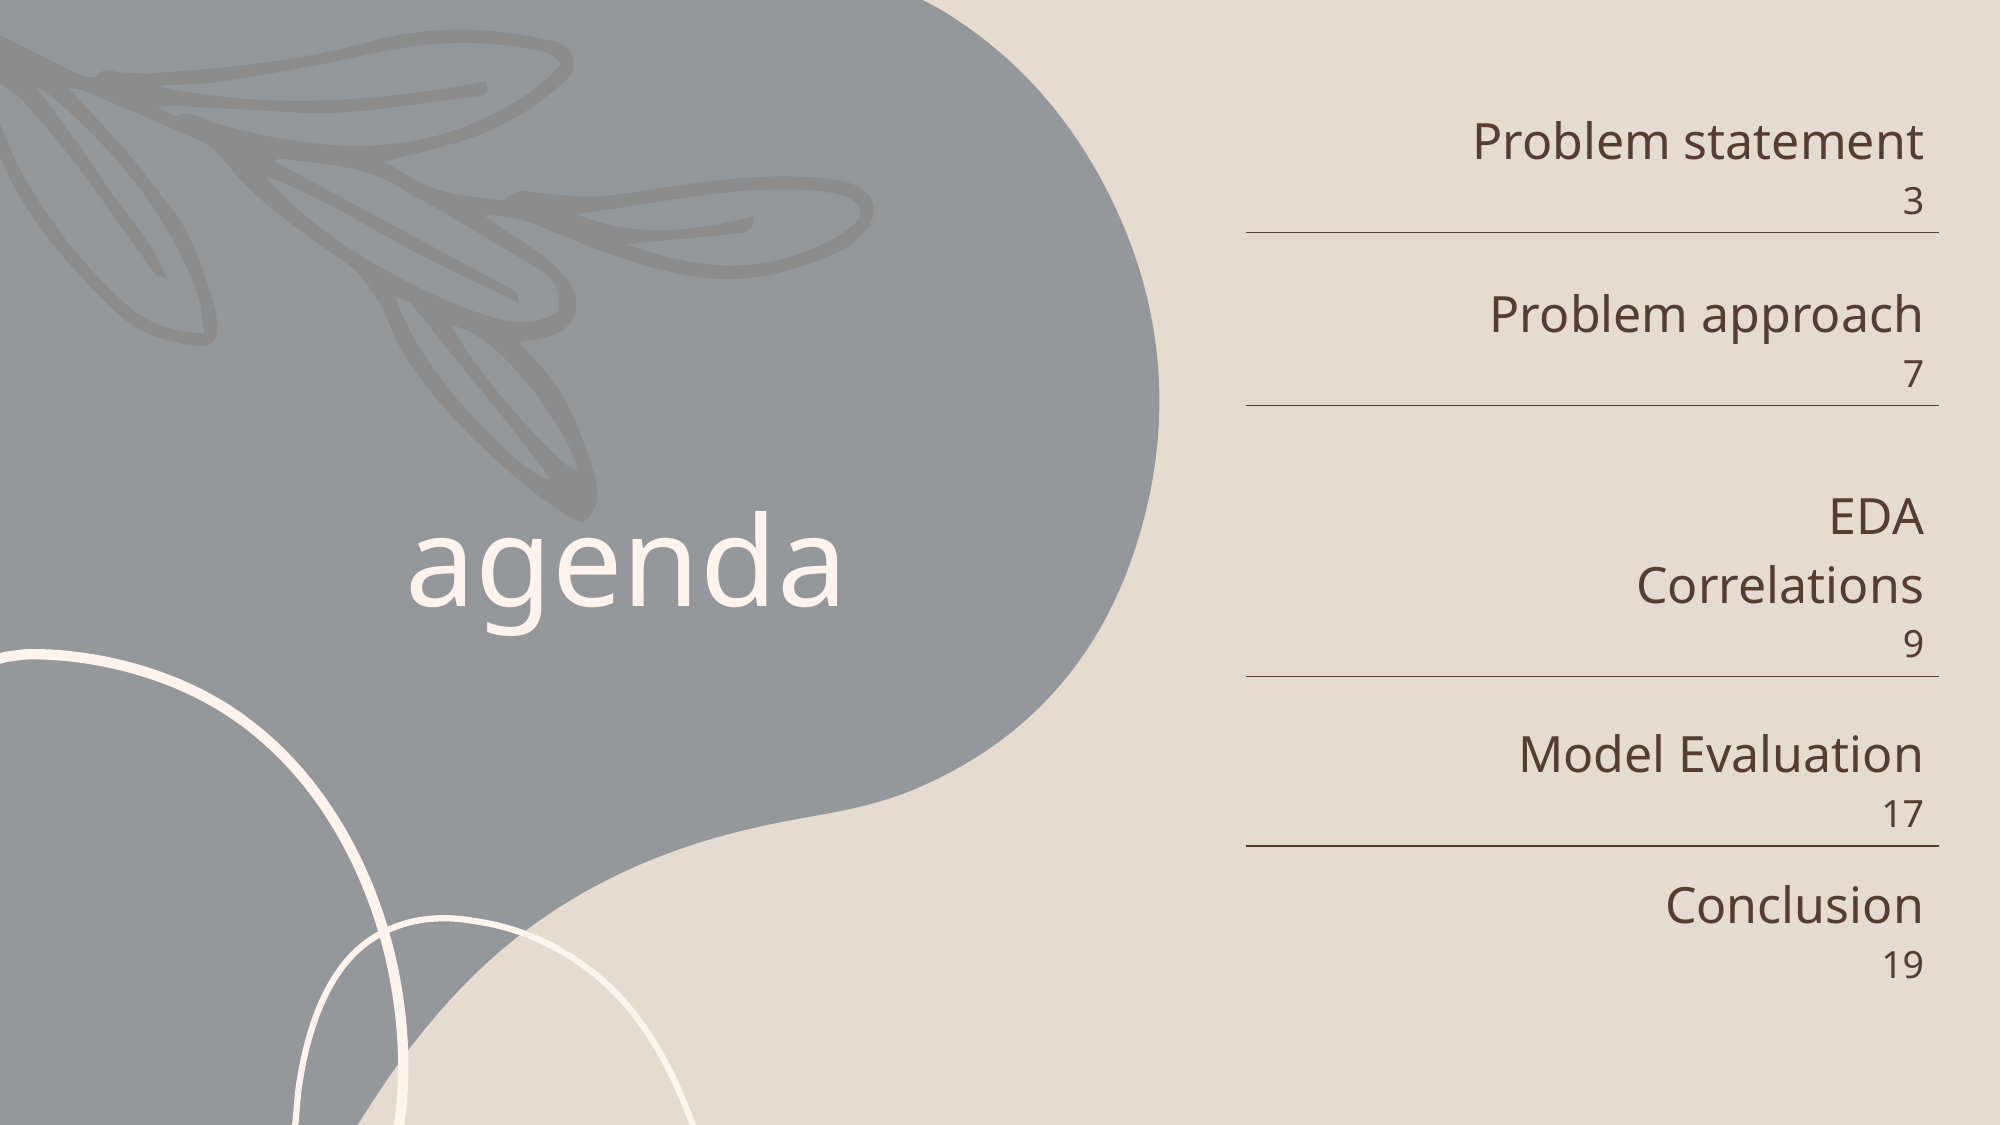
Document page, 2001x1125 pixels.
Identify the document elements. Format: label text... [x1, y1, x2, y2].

table_cell Conclusion 19 [1246, 847, 1939, 997]
title agenda [115, 457, 1138, 675]
table_cell Model Evaluation 17 [1246, 677, 1939, 845]
table_cell EDA Correlations 9 [1246, 406, 1939, 676]
table_cell Problem approach 7 [1246, 233, 1939, 405]
table_header Problem statement 3 [1246, 98, 1939, 232]
